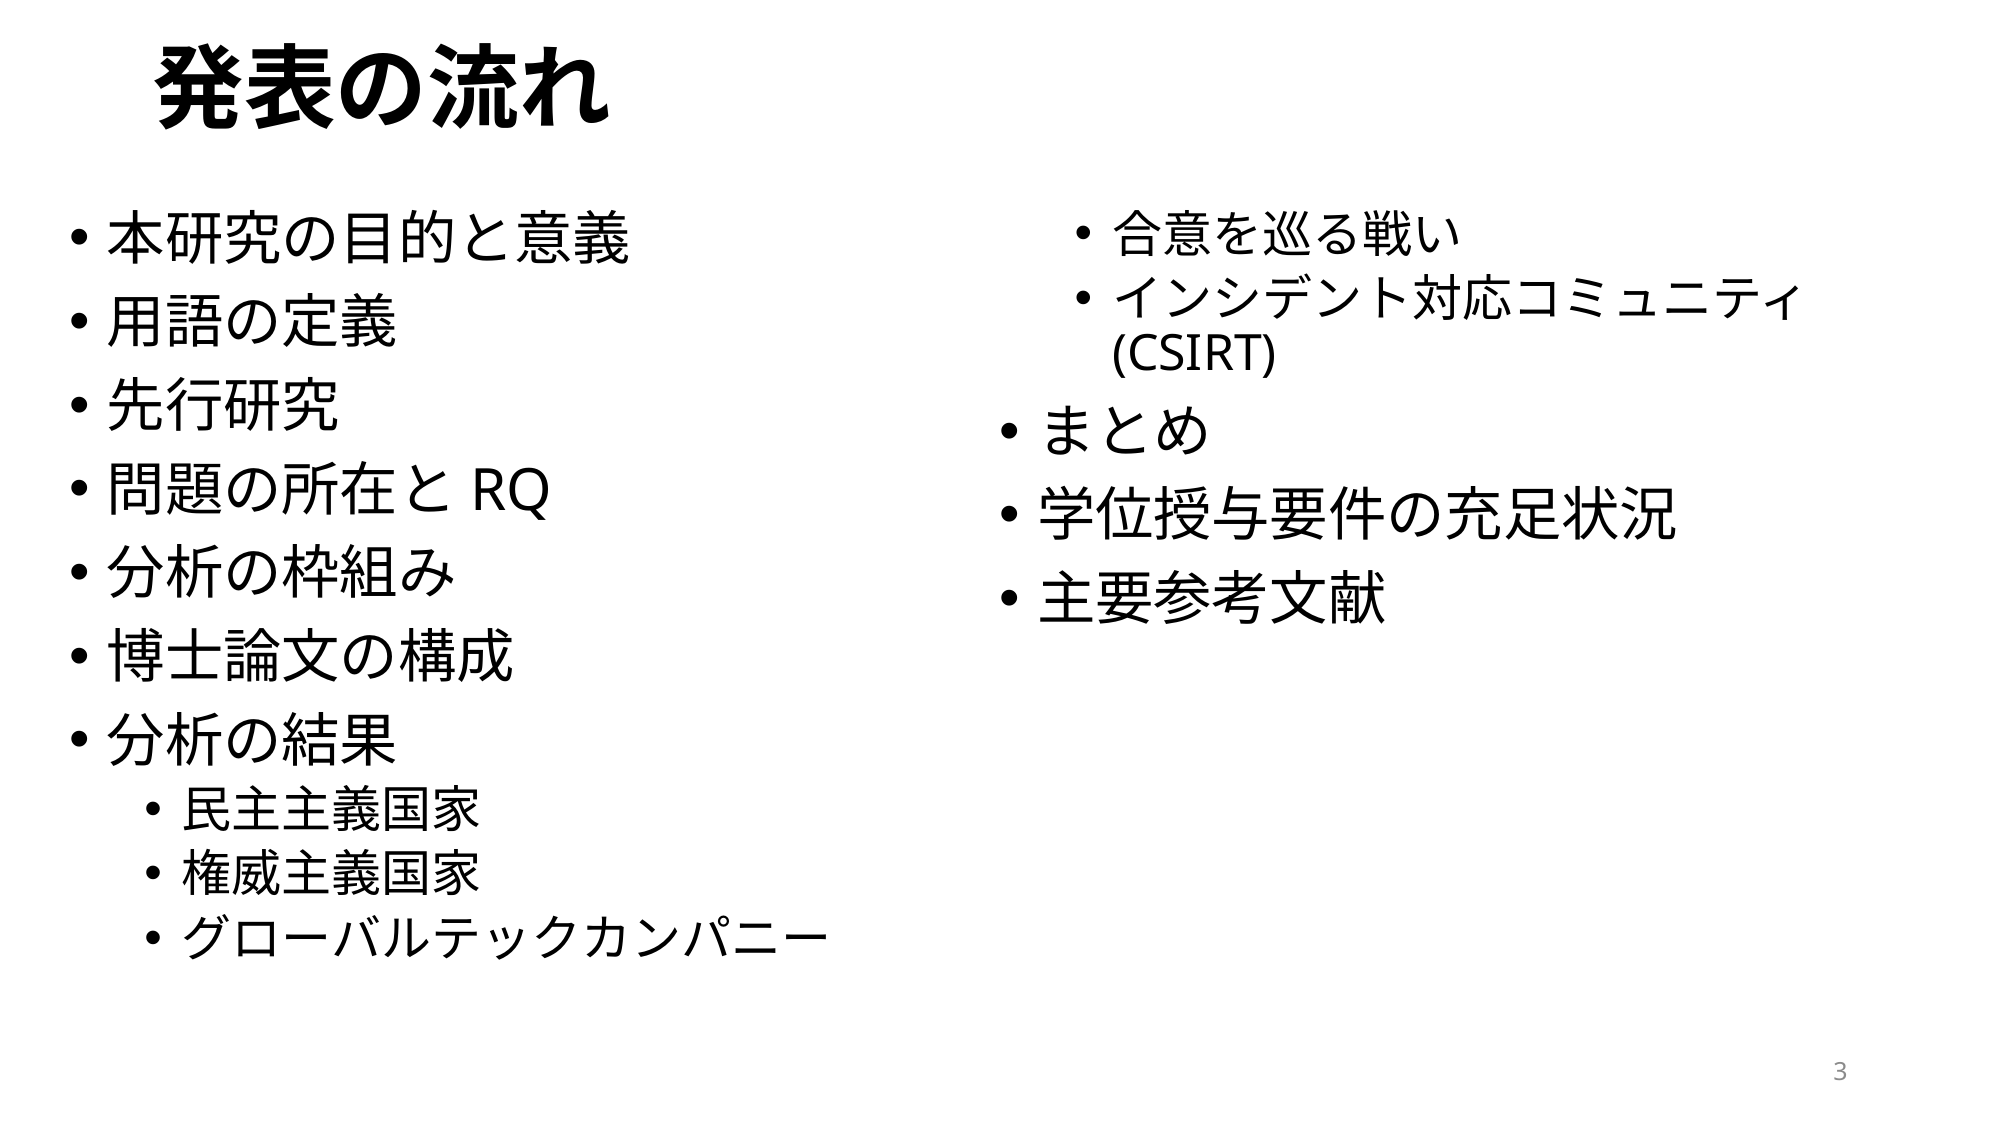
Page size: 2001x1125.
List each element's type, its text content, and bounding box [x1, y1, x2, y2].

slide_number 3 [1412, 1042, 1863, 1103]
list 本研究の目的と意義 用語の定義 先行研究 問題の所在とRQ 分析の枠組み 博士論文の構成 分析の結果 民主主義国家 権威主義国家 グローバルテックカンパニー 合意を巡る戦い インシデント対応コミュニティ(CSIRT) まとめ 学位授与要件の充足状況 主要参考文献 [54, 201, 986, 1017]
title 発表の流れ [137, 8, 1863, 176]
text_box [986, 201, 1945, 1017]
